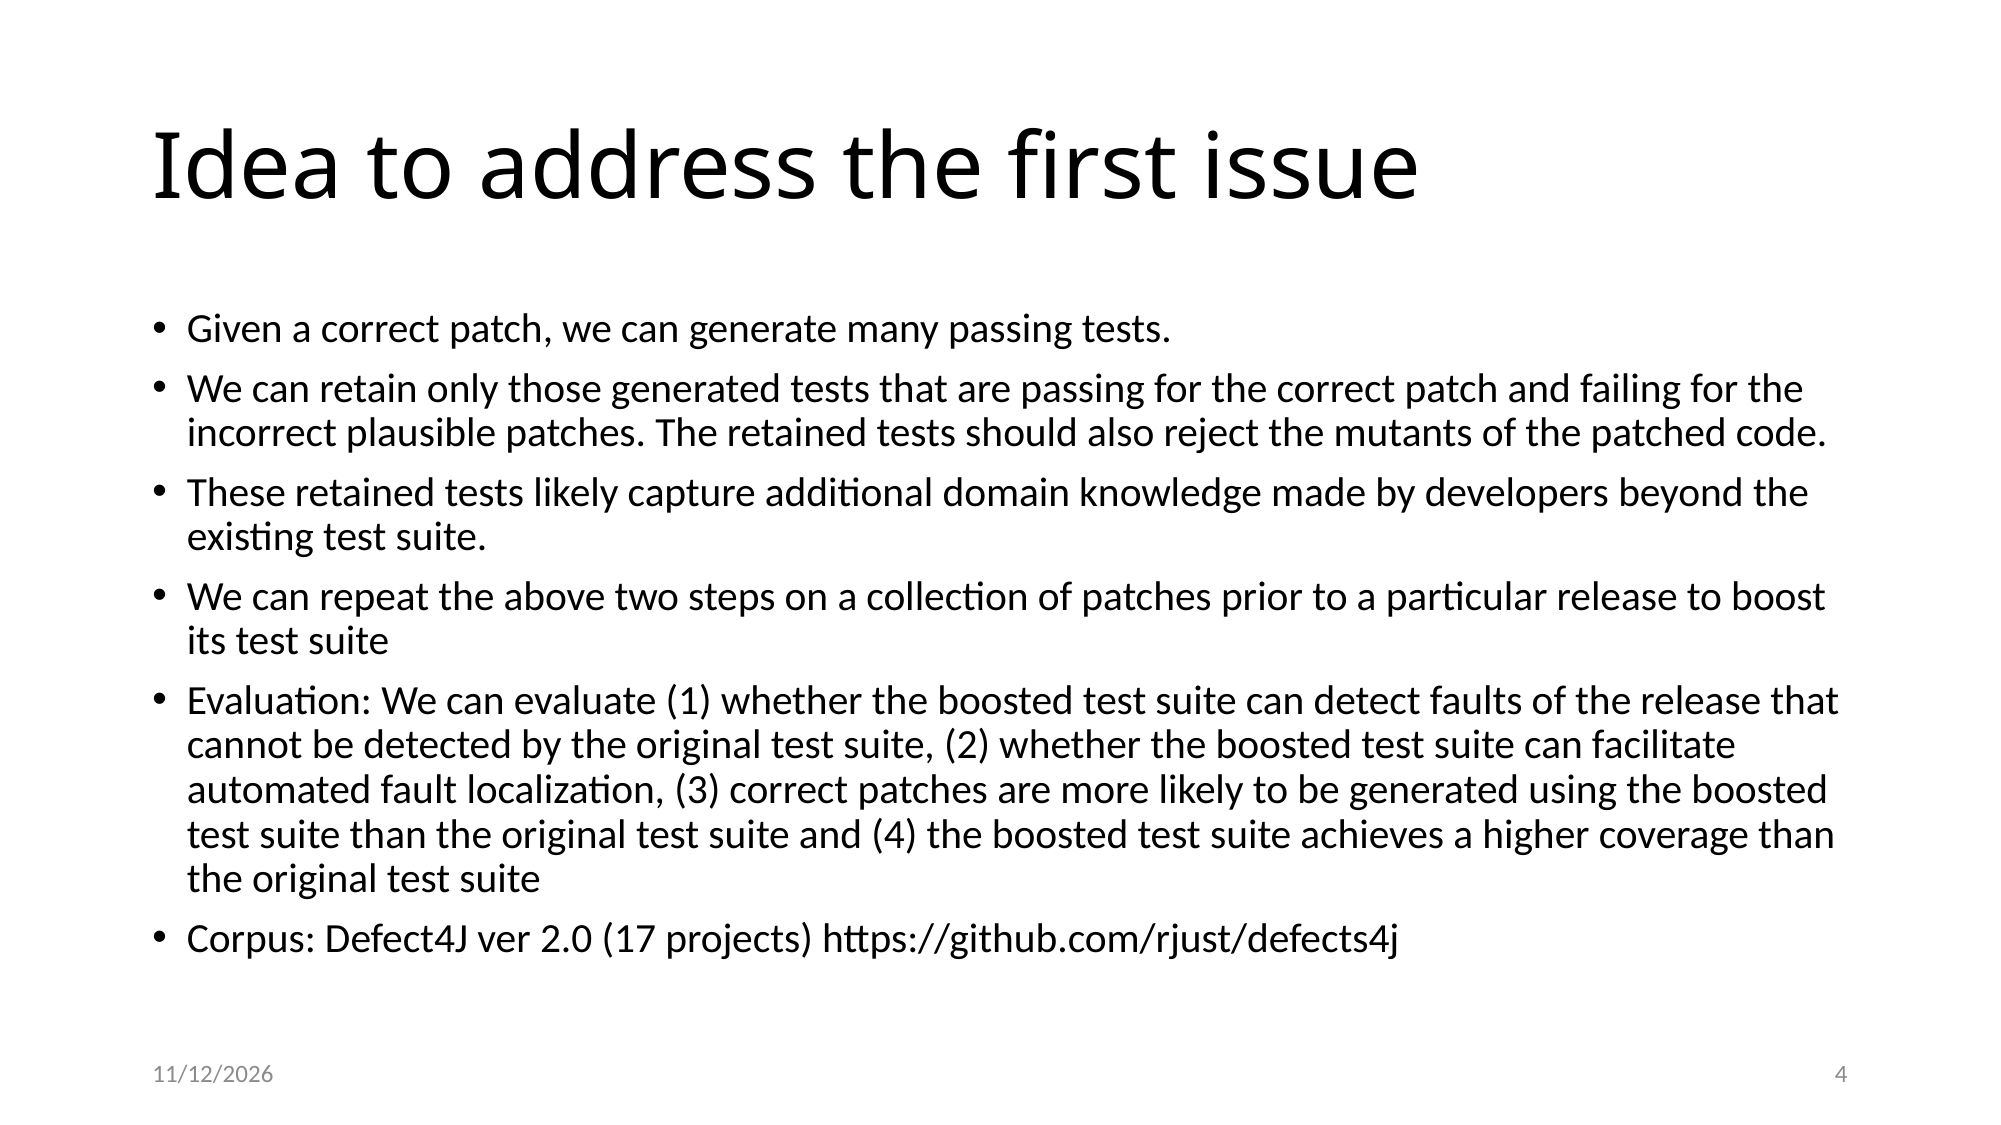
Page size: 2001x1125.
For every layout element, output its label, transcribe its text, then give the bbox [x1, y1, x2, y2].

list Given a correct patch, we can generate many passing tests. We can retain only those generated tests that are passing for the correct patch and failing for the incorrect plausible patches. The retained tests should also reject the mutants of the patched code. These retained tests likely capture additional domain knowledge made by developers beyond the existing test suite. We can repeat the above two steps on a collection of patches prior to a particular release to boost its test suite Evaluation: We can evaluate (1) whether the boosted test suite can detect faults of the release that cannot be detected by the original test suite, (2) whether the boosted test suite can facilitate automated fault localization, (3) correct patches are more likely to be generated using the boosted test suite than the original test suite and (4) the boosted test suite achieves a higher coverage than the original test suite Corpus: Defect4J ver 2.0 (17 projects) https://github.com/rjust/defects4j [137, 299, 1863, 1014]
slide_number 4 [1412, 1042, 1863, 1103]
title Idea to address the first issue [137, 59, 1863, 278]
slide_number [137, 1042, 588, 1103]
